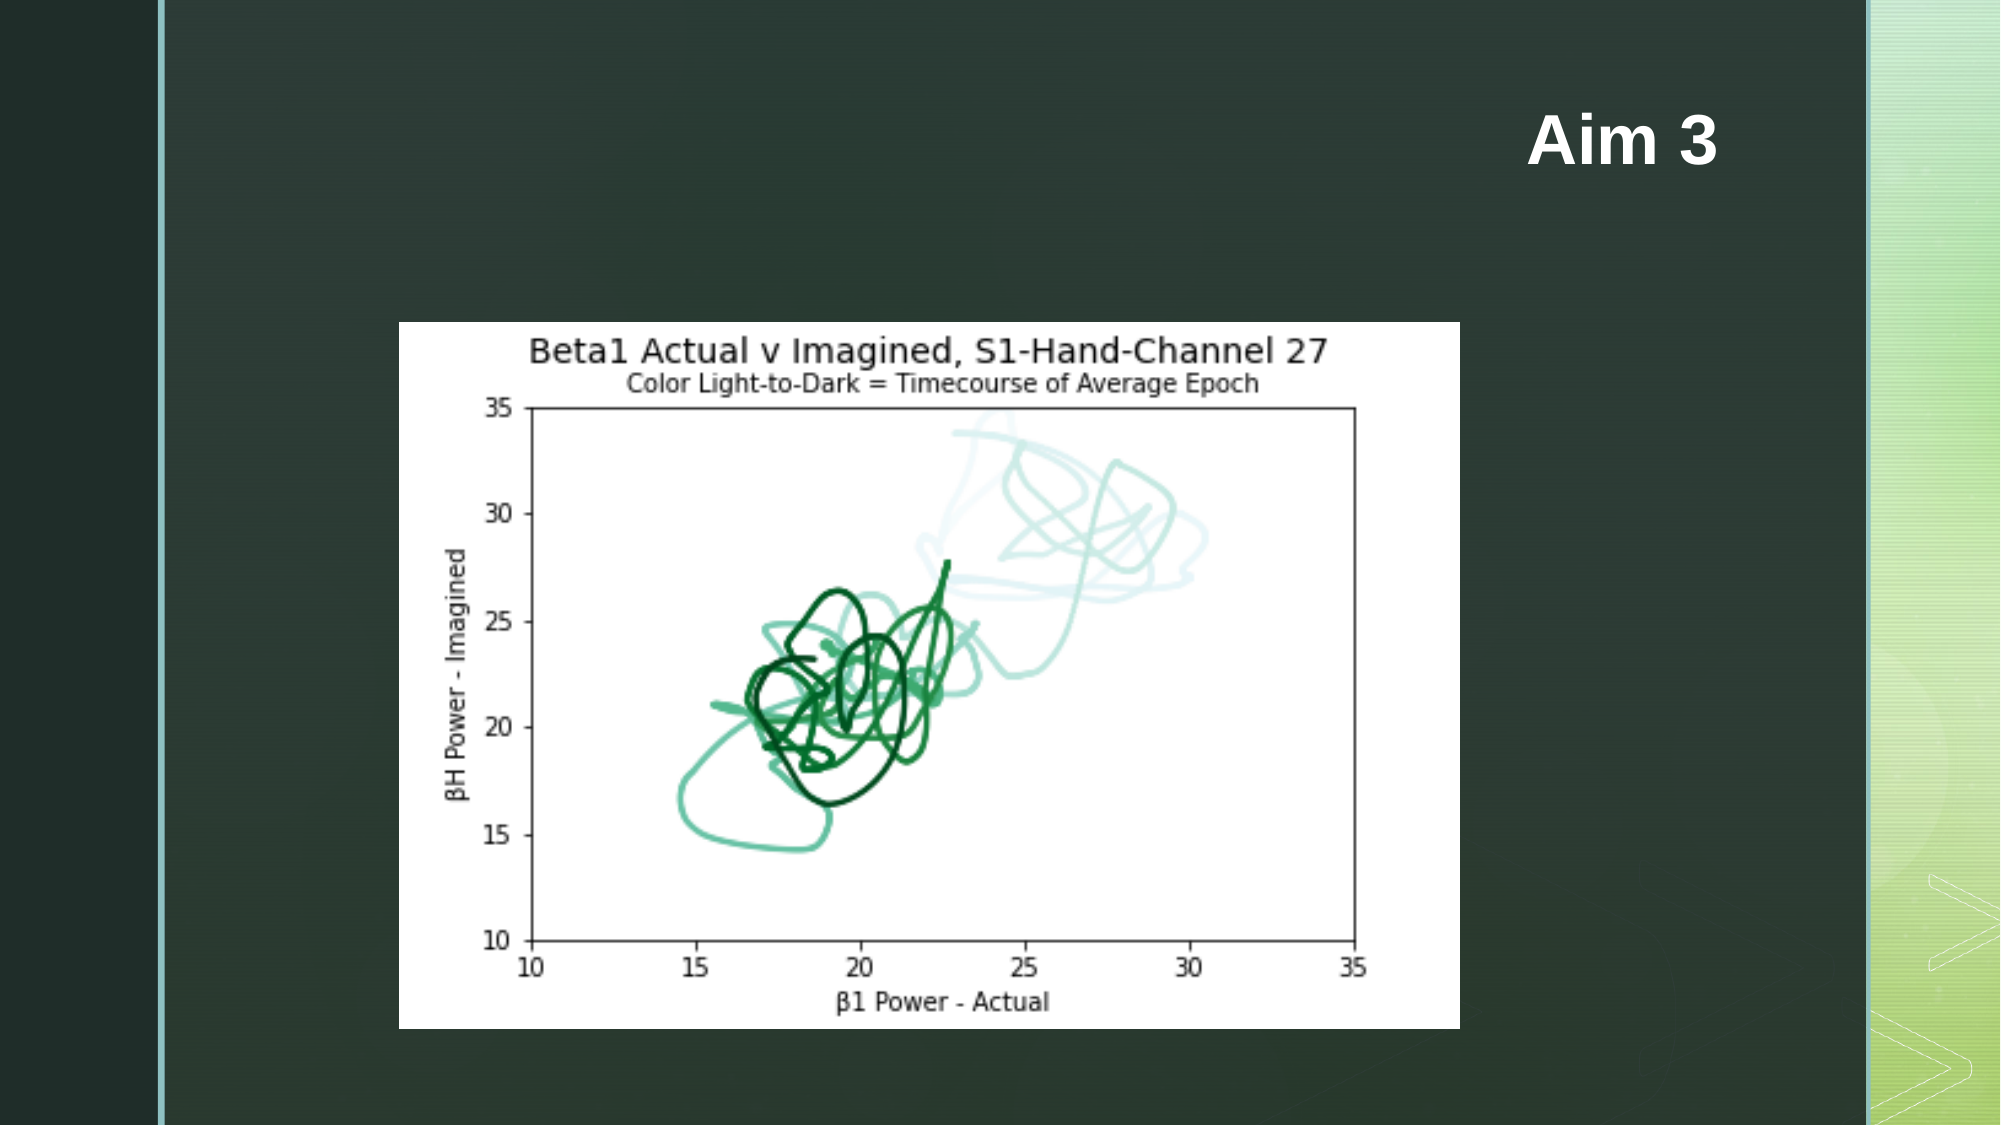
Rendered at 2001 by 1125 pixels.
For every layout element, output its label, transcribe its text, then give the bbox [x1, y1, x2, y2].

picture [1871, 0, 2001, 1125]
picture [399, 322, 1460, 1029]
title Aim 3 [428, 96, 1734, 273]
